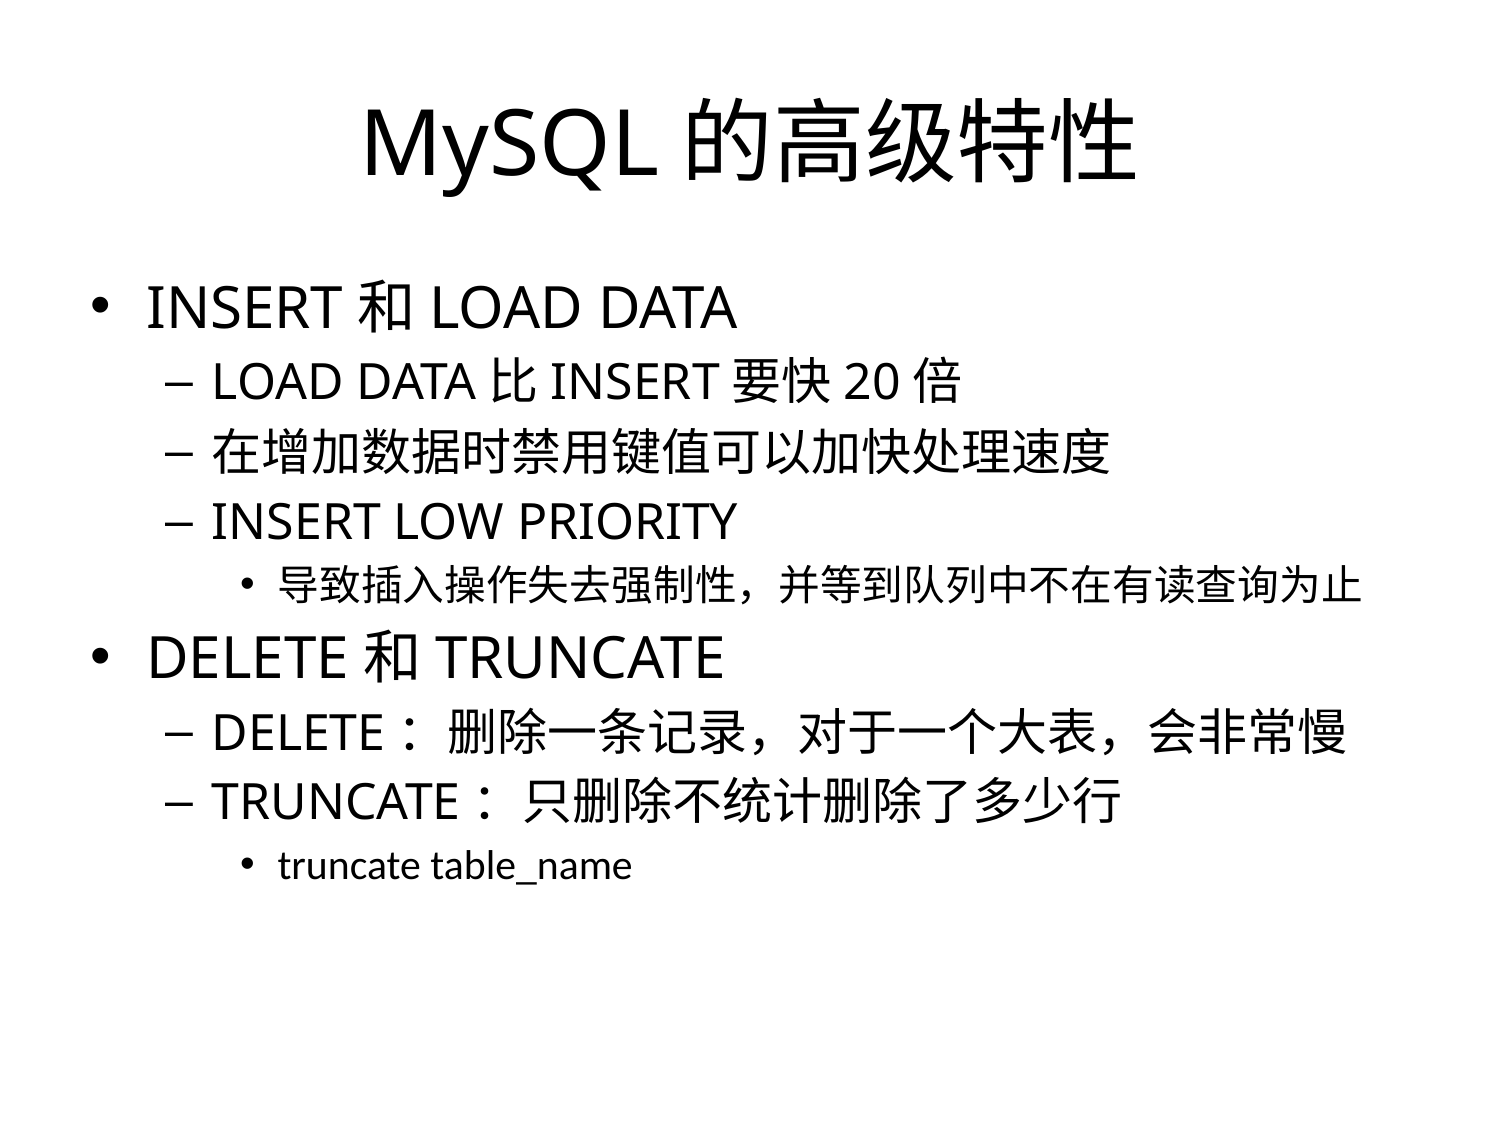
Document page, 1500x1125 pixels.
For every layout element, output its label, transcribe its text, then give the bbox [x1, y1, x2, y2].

list INSERT和LOAD DATA LOAD DATA比INSERT要快20倍 在增加数据时禁用键值可以加快处理速度 INSERT LOW PRIORITY 导致插入操作失去强制性，并等到队列中不在有读查询为止 DELETE和TRUNCATE DELETE：删除一条记录，对于一个大表，会非常慢 TRUNCATE：只删除不统计删除了多少行 truncate table_name [75, 262, 1425, 1005]
title MySQL的高级特性 [75, 45, 1425, 233]
